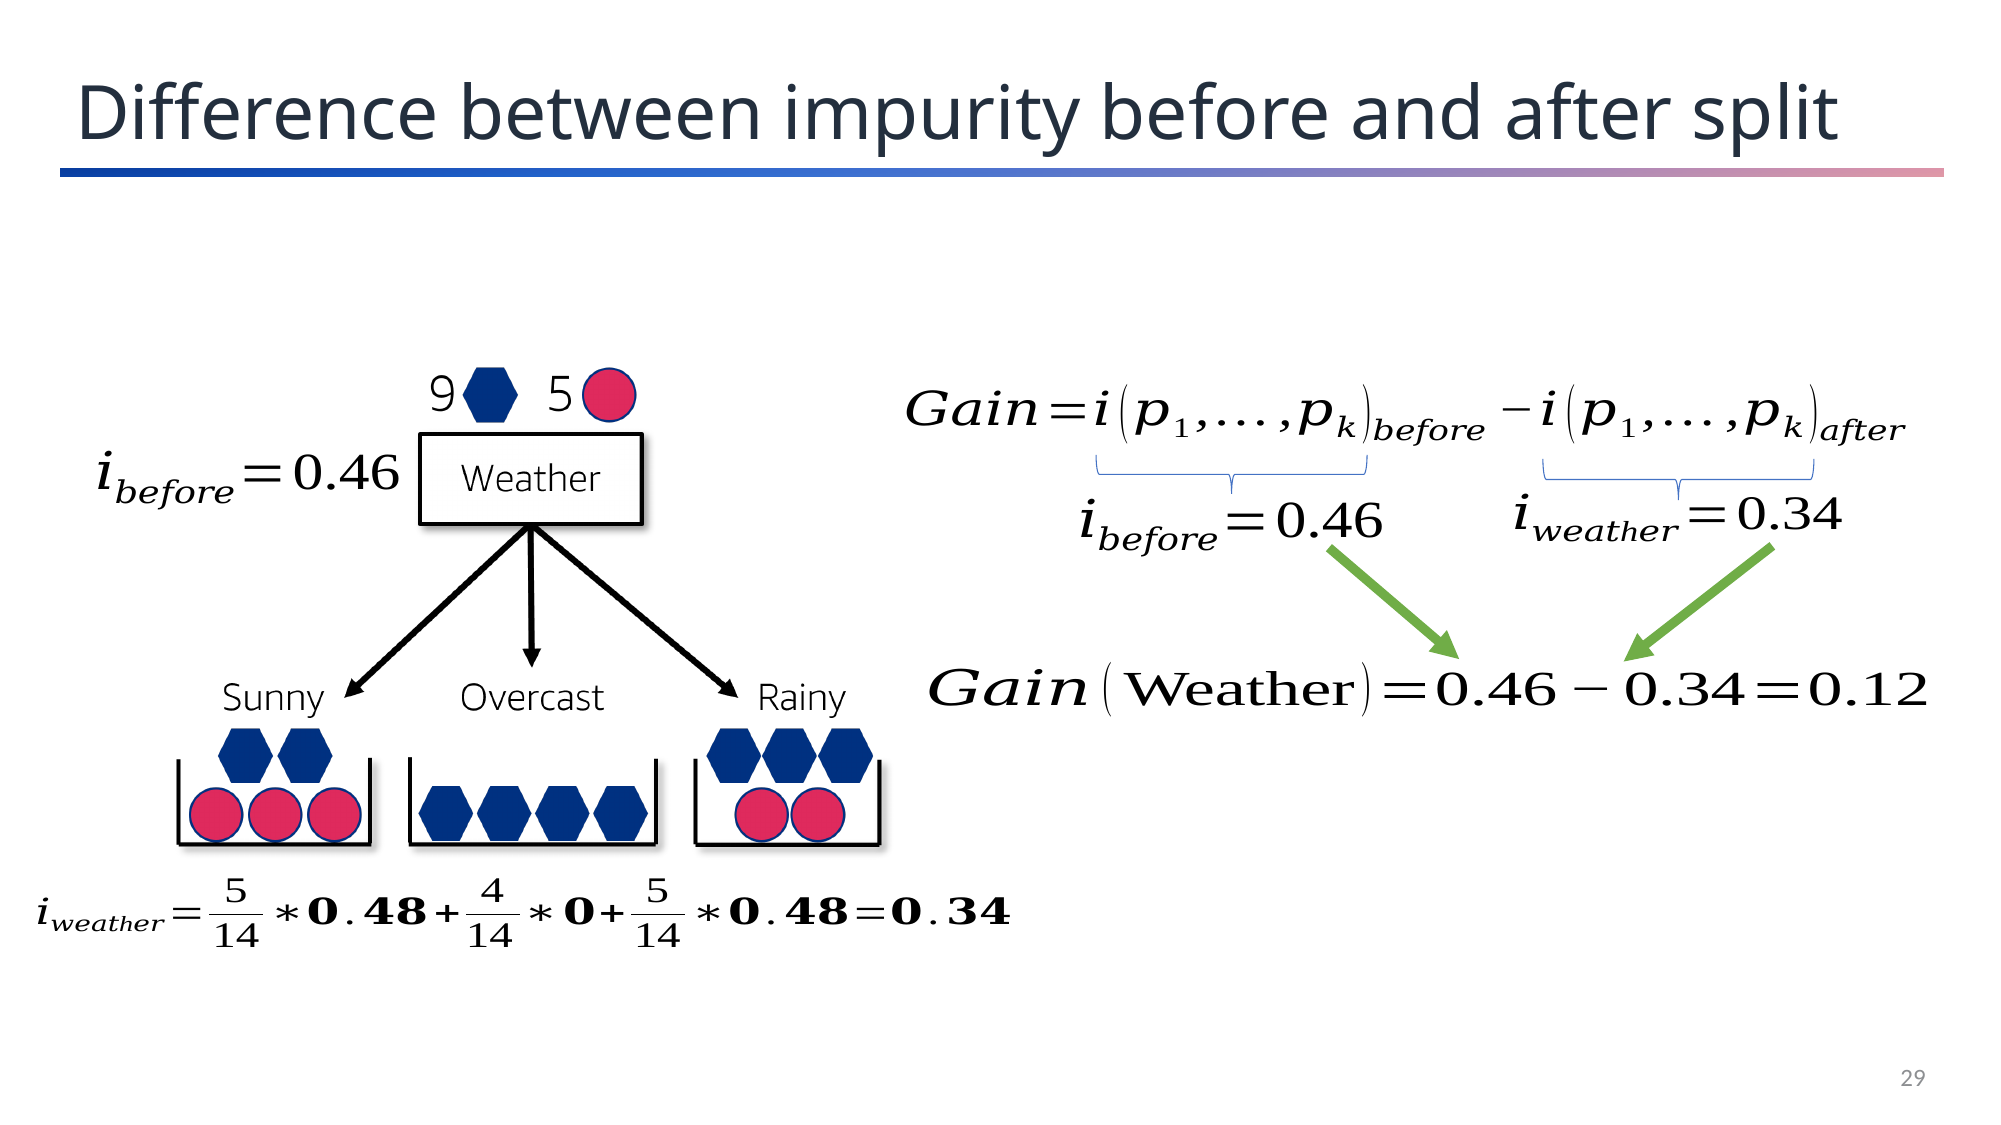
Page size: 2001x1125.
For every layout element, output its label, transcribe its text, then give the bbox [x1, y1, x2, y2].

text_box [1623, 545, 1773, 662]
title Difference between impurity before and after split [60, 49, 1941, 170]
picture [169, 349, 927, 862]
text_box [1542, 458, 1815, 501]
slide_number 29 [1861, 1057, 1941, 1095]
text_box [1095, 454, 1368, 494]
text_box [1328, 547, 1460, 660]
picture [60, 168, 1944, 177]
